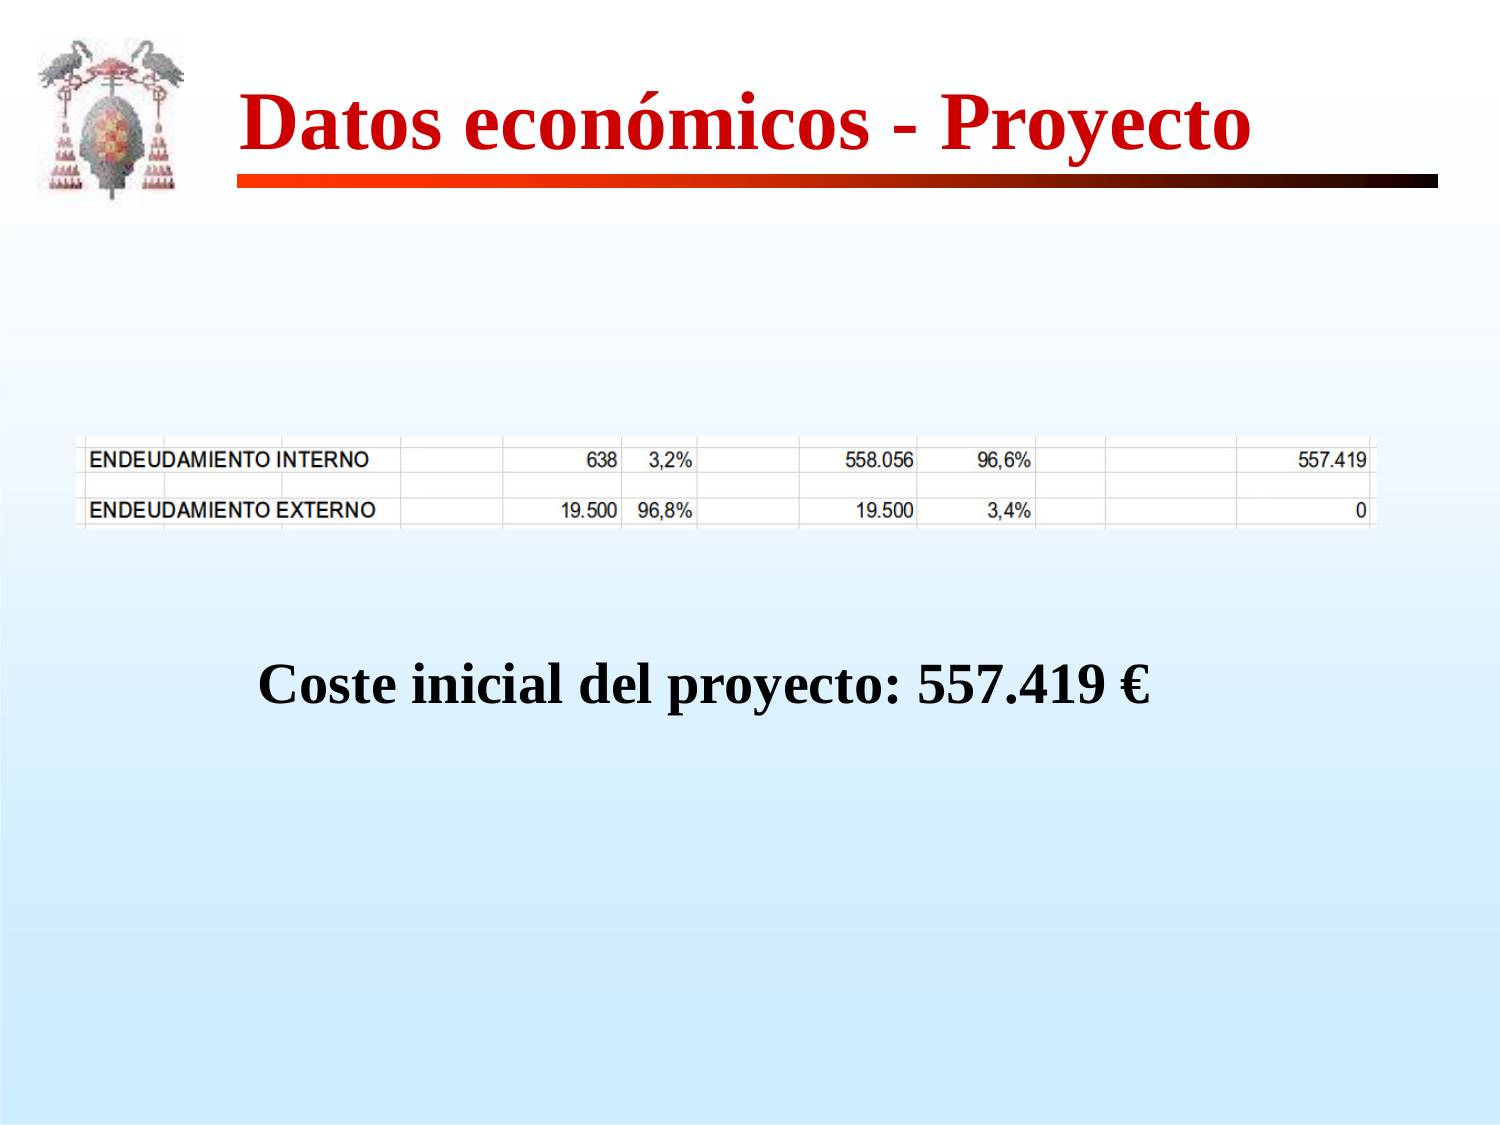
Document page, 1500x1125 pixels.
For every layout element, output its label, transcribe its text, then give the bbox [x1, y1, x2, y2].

title Datos económicos - Proyecto [237, 64, 1463, 255]
picture [0, 0, 1500, 1125]
text_box Coste inicial del proyecto: 557.419 € [240, 637, 1266, 768]
